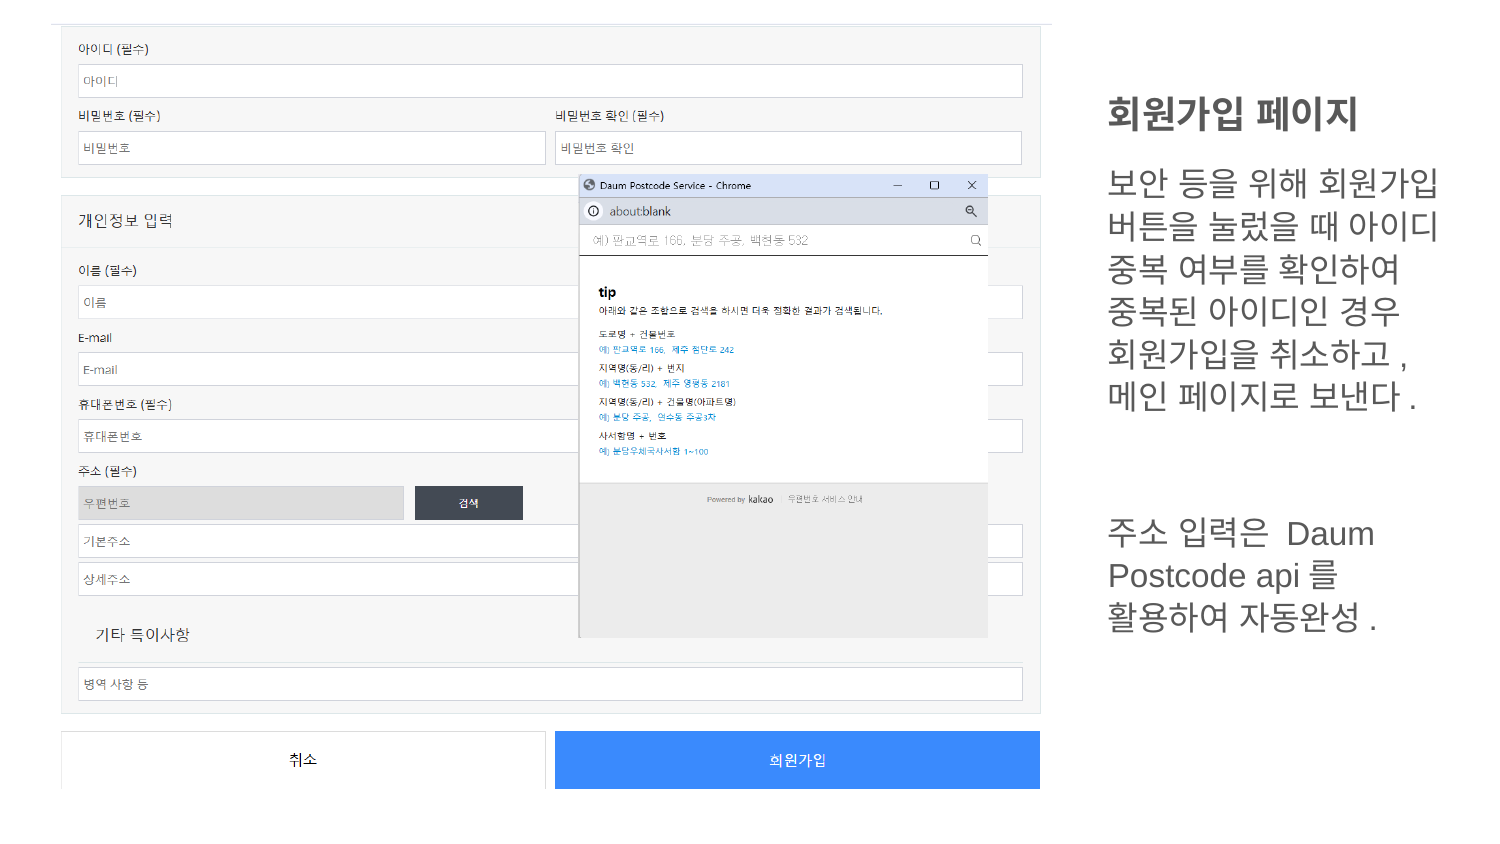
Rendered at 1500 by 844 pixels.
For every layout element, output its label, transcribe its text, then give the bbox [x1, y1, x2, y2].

list 회원가입 페이지 보안 등을 위해 회원가입 버튼을 눌렀을 때 아이디 중복 여부를 확인하여 중복된 아이디인 경우 회원가입을 취소하고, 메인 페이지로 보낸다. 주소 입력은 Daum Postcode api를 활용하여 자동완성. [1092, 73, 1481, 750]
picture [51, 23, 1052, 789]
